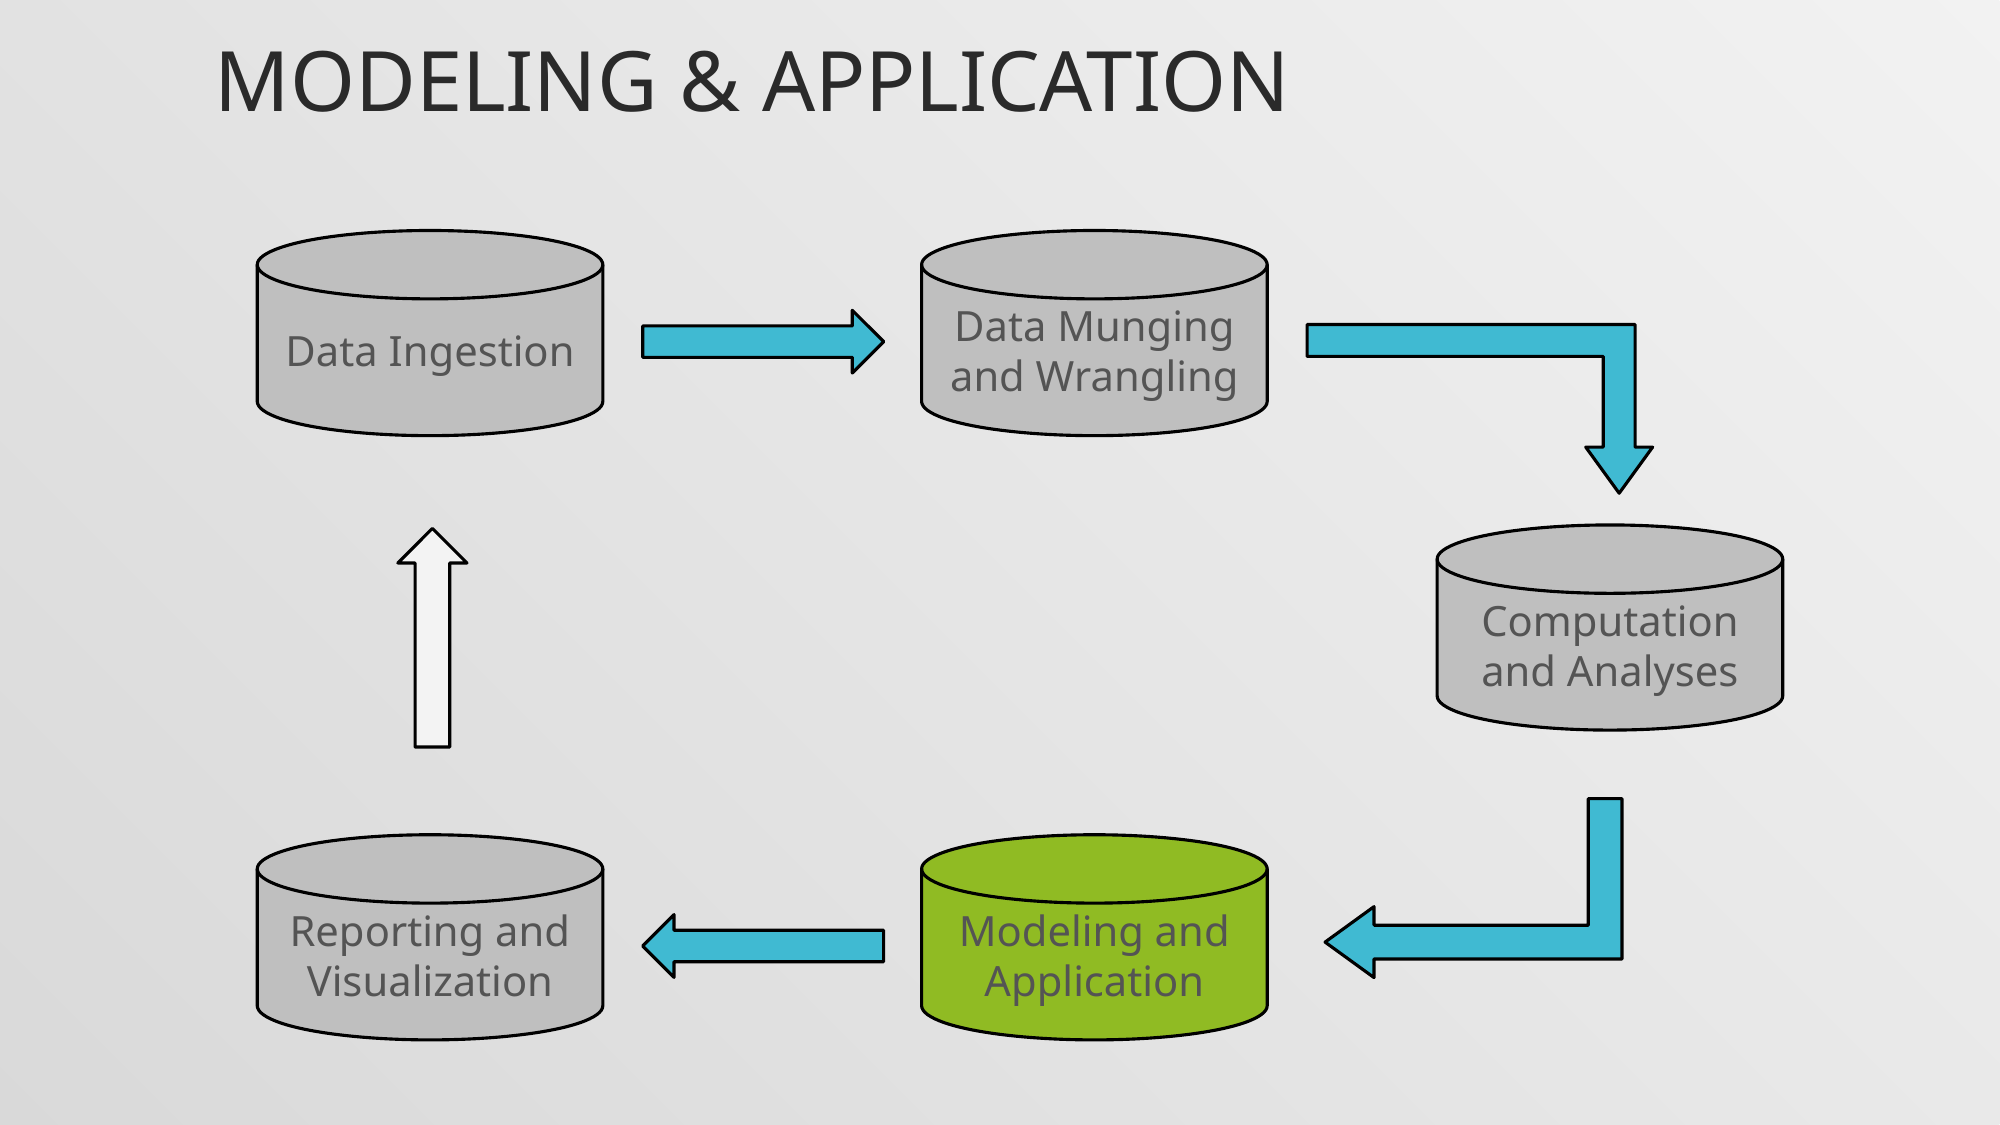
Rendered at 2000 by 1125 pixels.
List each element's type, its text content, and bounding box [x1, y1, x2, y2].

text_box Data Ingestion [257, 230, 603, 436]
text_box [642, 310, 884, 374]
title Modeling & application [199, 7, 1800, 138]
text_box [1325, 798, 1623, 978]
text_box [397, 528, 468, 748]
text_box [642, 914, 884, 978]
text_box Reporting and Visualization [257, 834, 603, 1040]
text_box Modeling and Application [921, 834, 1268, 1040]
text_box Data Munging and Wrangling [921, 230, 1268, 436]
text_box [1307, 324, 1653, 494]
text_box Computation and Analyses [1437, 524, 1783, 731]
